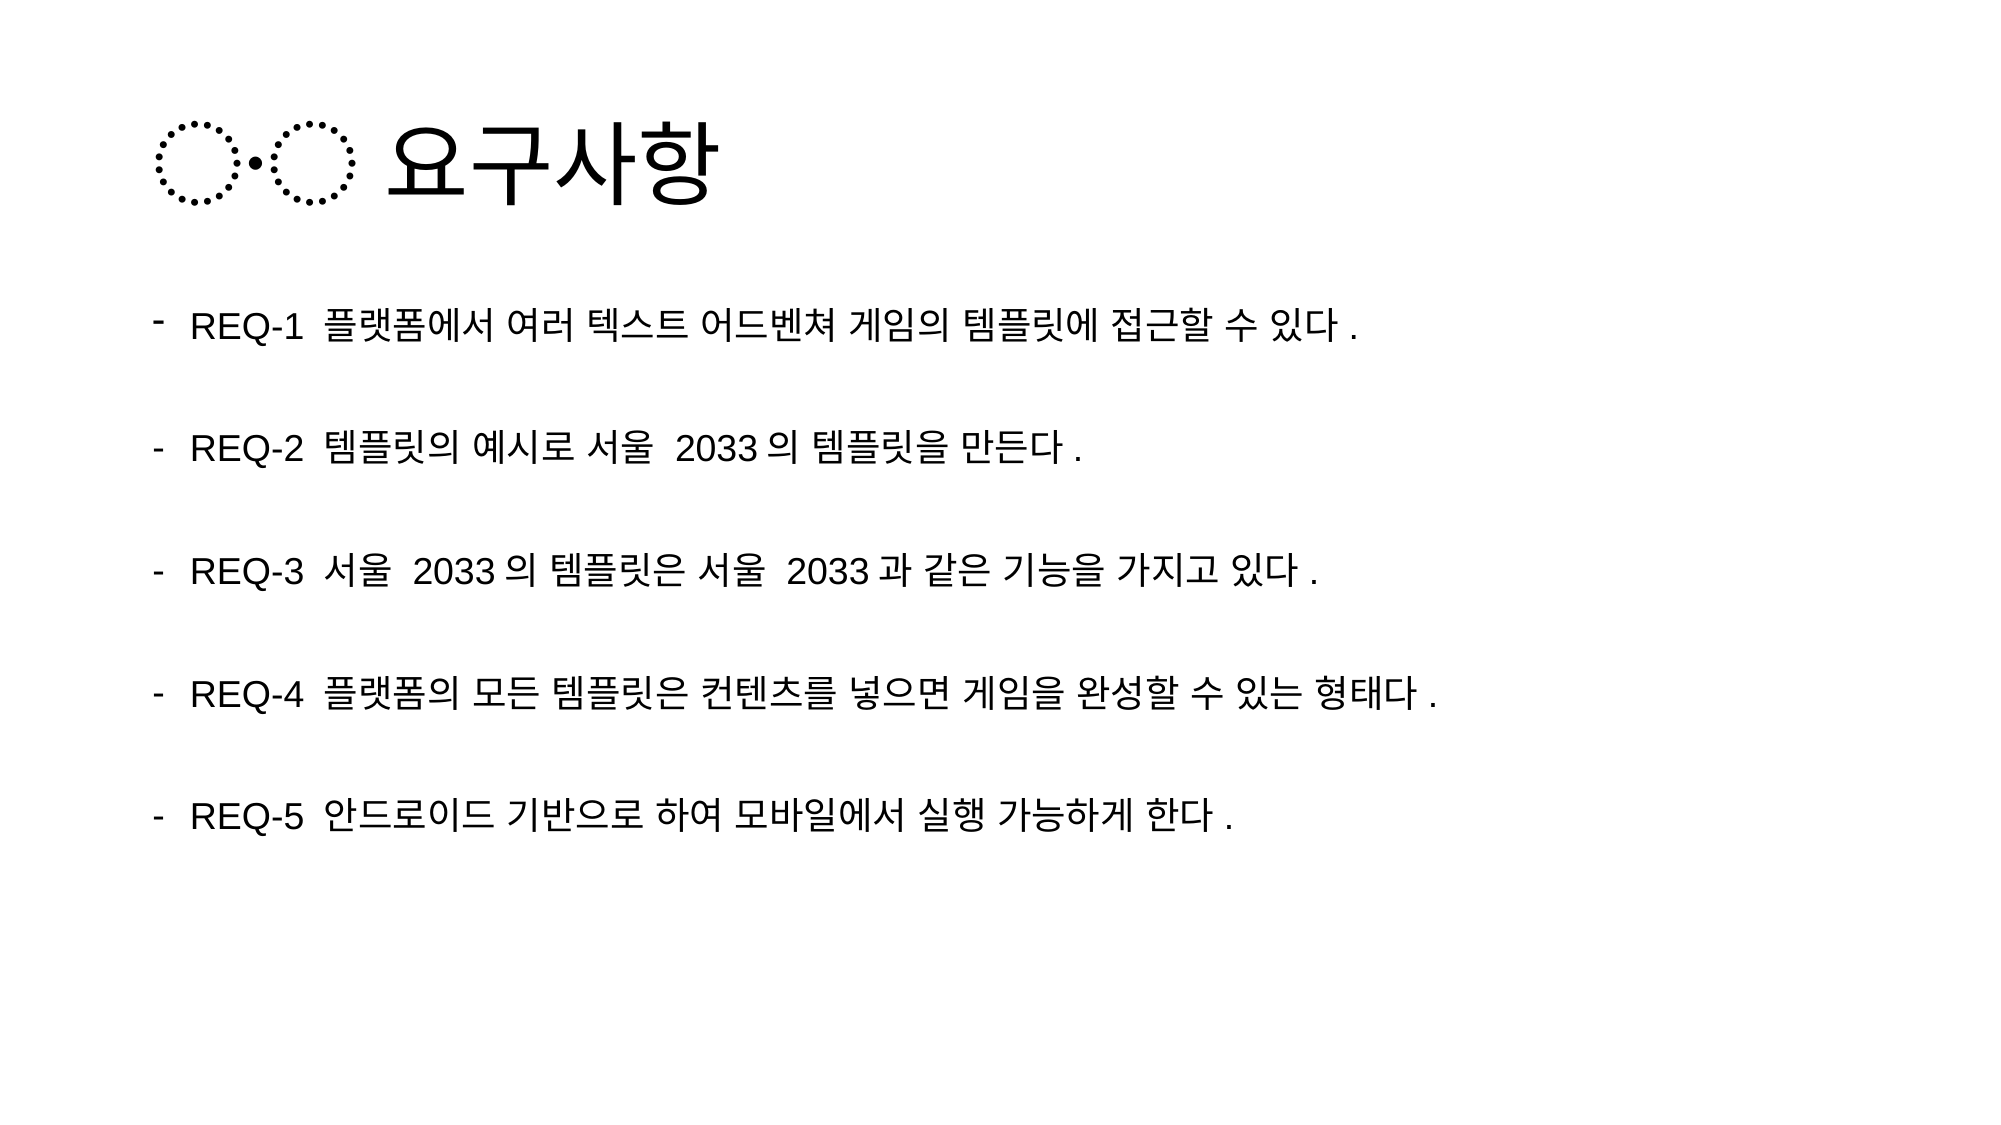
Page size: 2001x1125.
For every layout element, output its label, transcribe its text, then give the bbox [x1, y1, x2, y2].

list REQ-1 플랫폼에서 여러 텍스트 어드벤쳐 게임의 템플릿에 접근할 수 있다. REQ-2 템플릿의 예시로 서울 2033의 템플릿을 만든다. REQ-3 서울 2033의 템플릿은 서울 2033과 같은 기능을 가지고 있다. REQ-4 플랫폼의 모든 템플릿은 컨텐츠를 넣으면 게임을 완성할 수 있는 형태다. REQ-5 안드로이드 기반으로 하여 모바일에서 실행 가능하게 한다. [137, 299, 1863, 1014]
title 〮 요구사항 [137, 59, 1863, 278]
